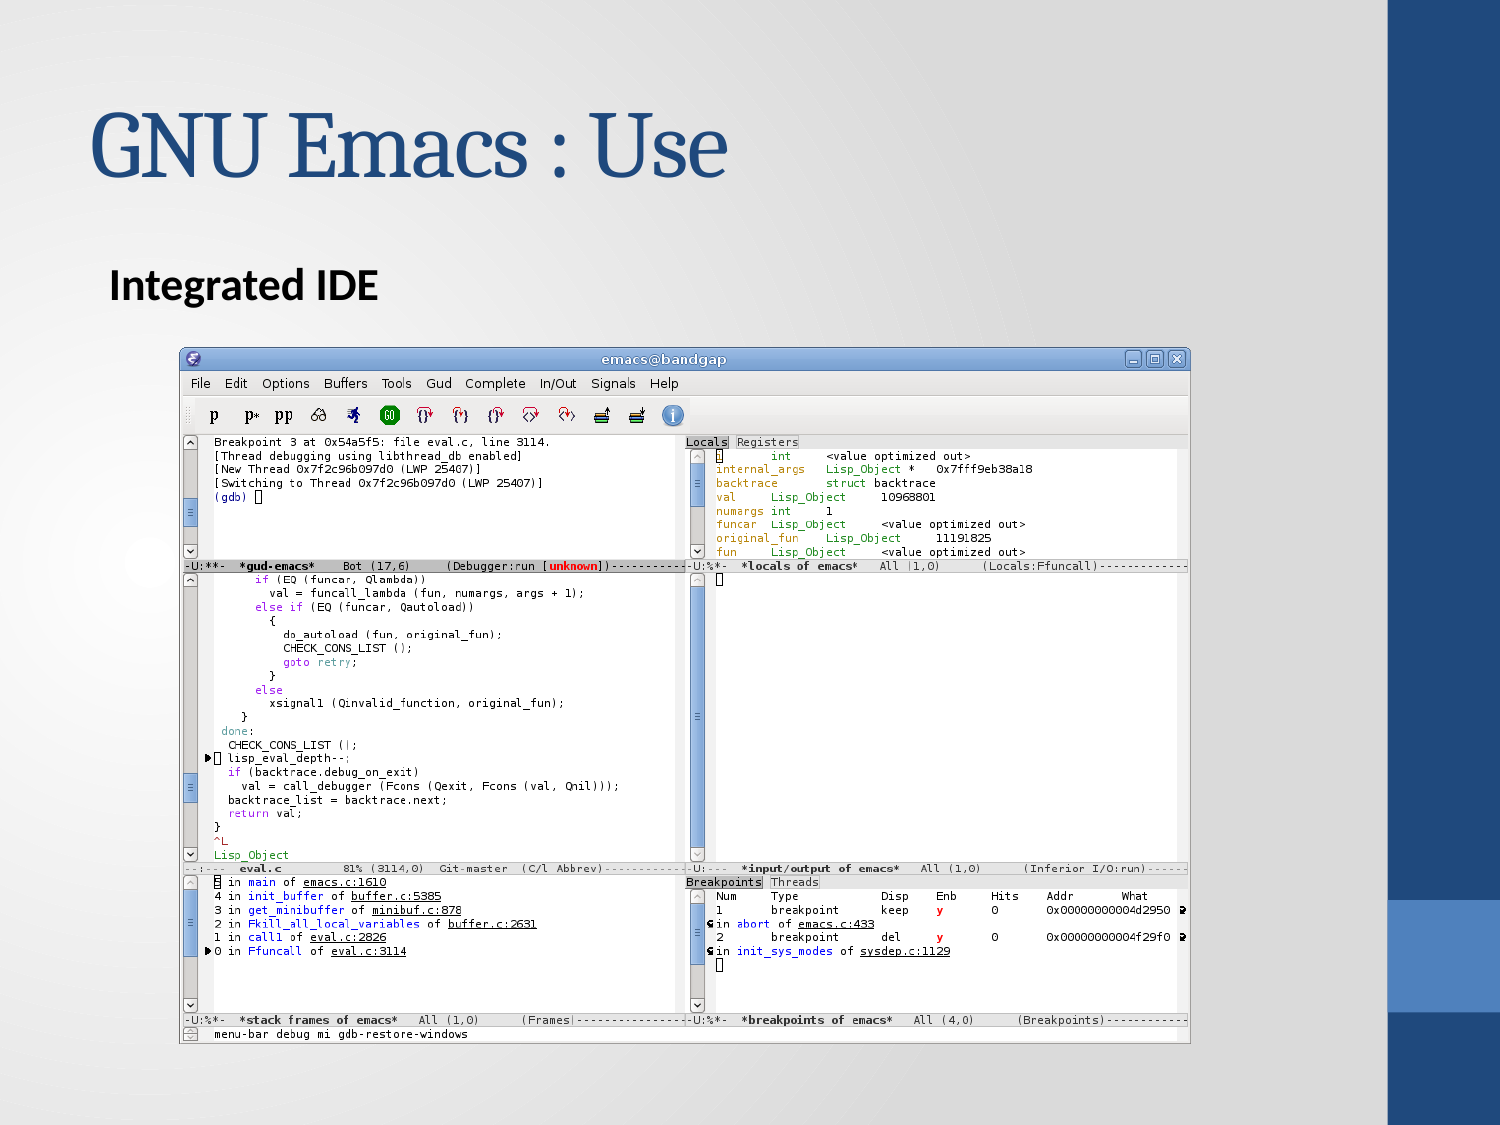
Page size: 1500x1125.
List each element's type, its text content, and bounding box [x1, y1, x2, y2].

list Integrated IDE [75, 235, 1325, 1024]
title GNU Emacs : Use [75, 45, 1325, 233]
picture [179, 346, 1192, 1044]
